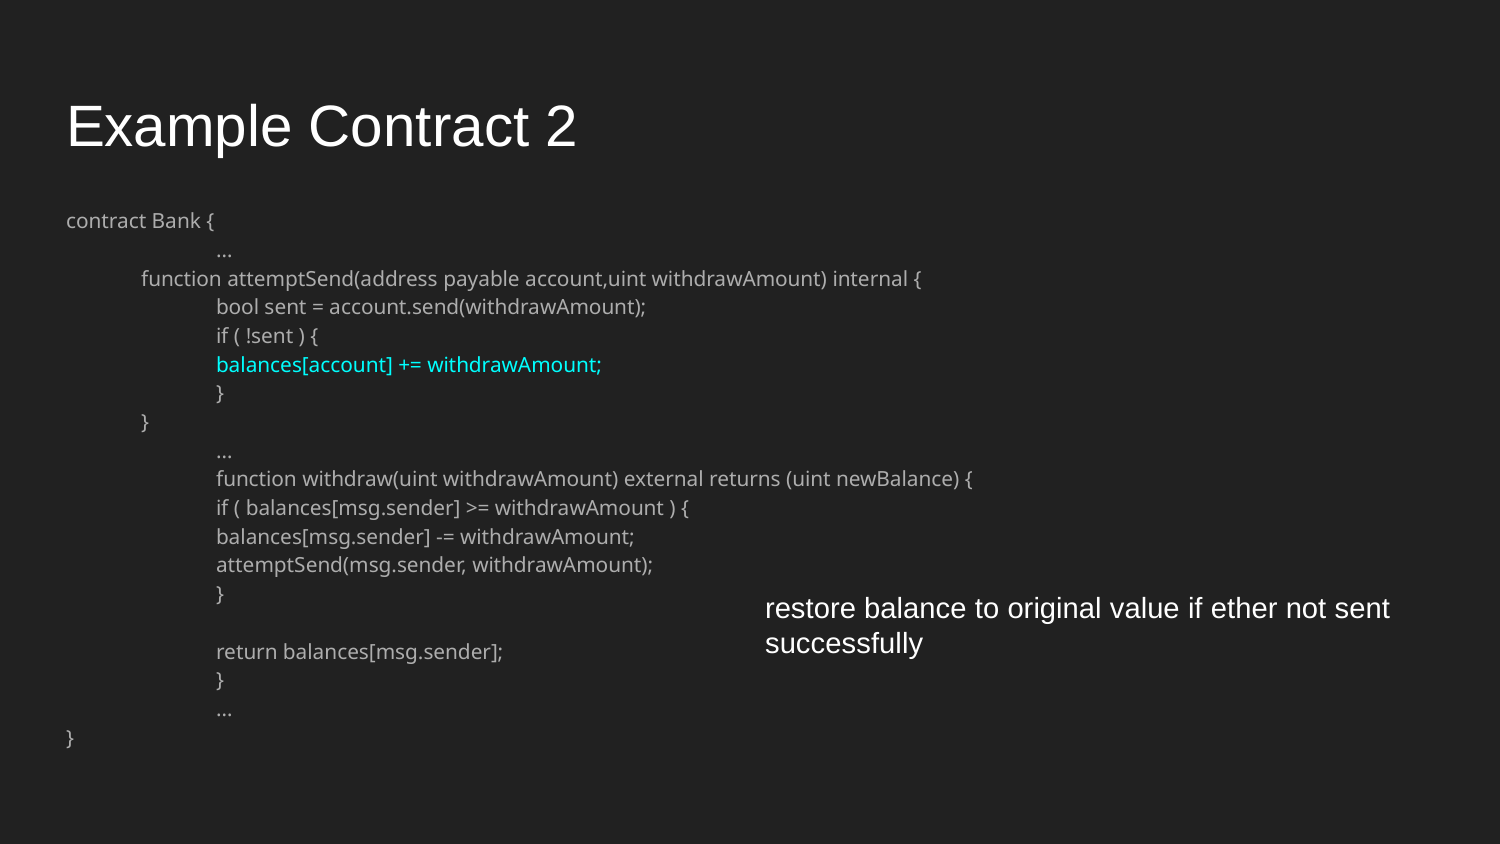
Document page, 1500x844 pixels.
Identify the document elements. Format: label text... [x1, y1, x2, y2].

title Example Contract 2 [51, 72, 1449, 167]
text_box restore balance to original value if ether not sent successfully [1112, 574, 1412, 675]
list contract Bank { … function attemptSend(address payable account,uint withdrawAmount) internal { bool sent = account.send(withdrawAmount); if ( !sent ) { balances[account] += withdrawAmount; } } … function withdraw(uint withdrawAmount) external returns (uint newBalance) { if ( balances[msg.sender] >= withdrawAmount ) { balances[msg.sender] -= withdrawAmount; attemptSend(msg.sender, withdrawAmount); } return balances[msg.sender]; } … } [51, 189, 1112, 750]
